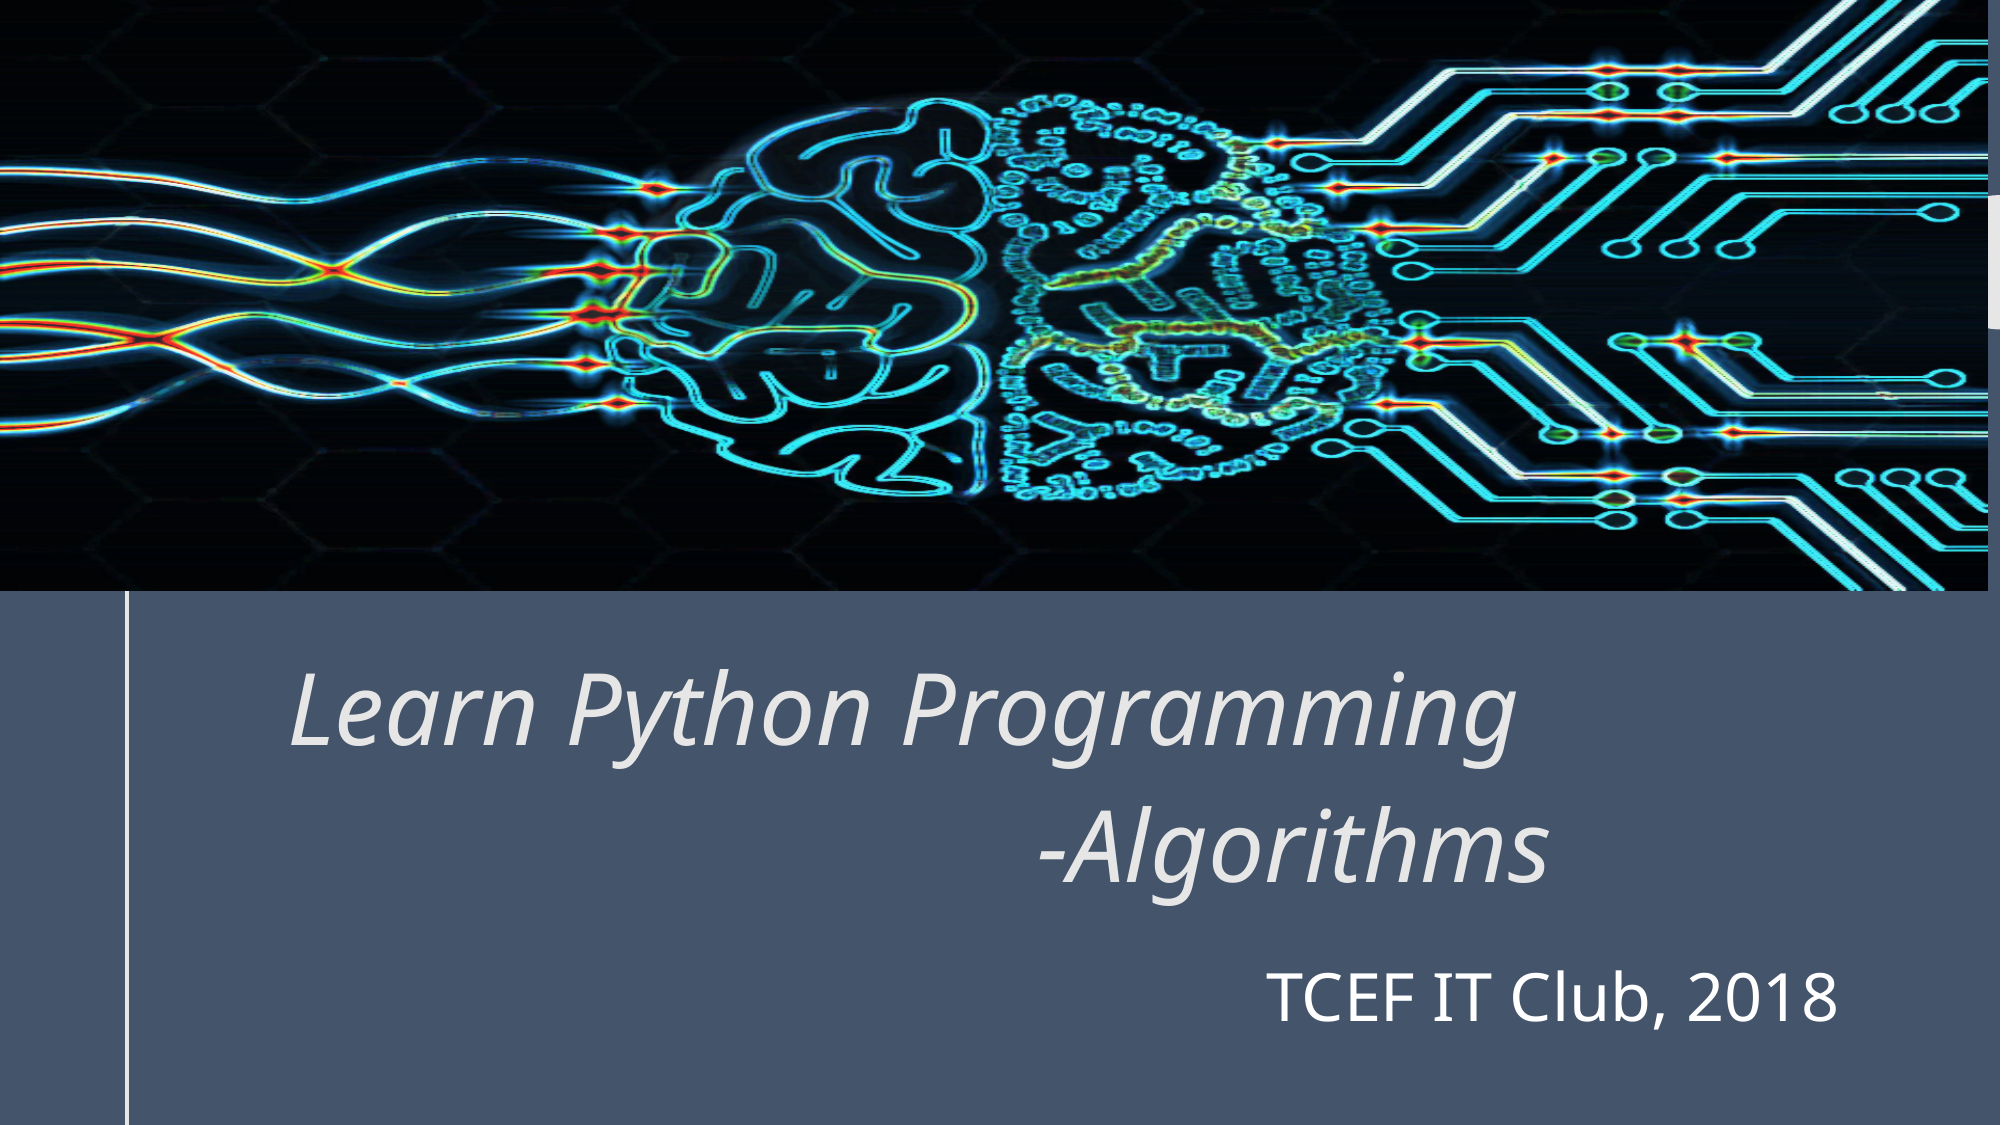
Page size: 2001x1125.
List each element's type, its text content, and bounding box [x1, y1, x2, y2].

picture [0, 0, 1988, 591]
subtitle Learn Python Programming -Algorithms [272, 621, 1924, 855]
text_box TCEF IT Club, 2018 [1132, 956, 1974, 1053]
